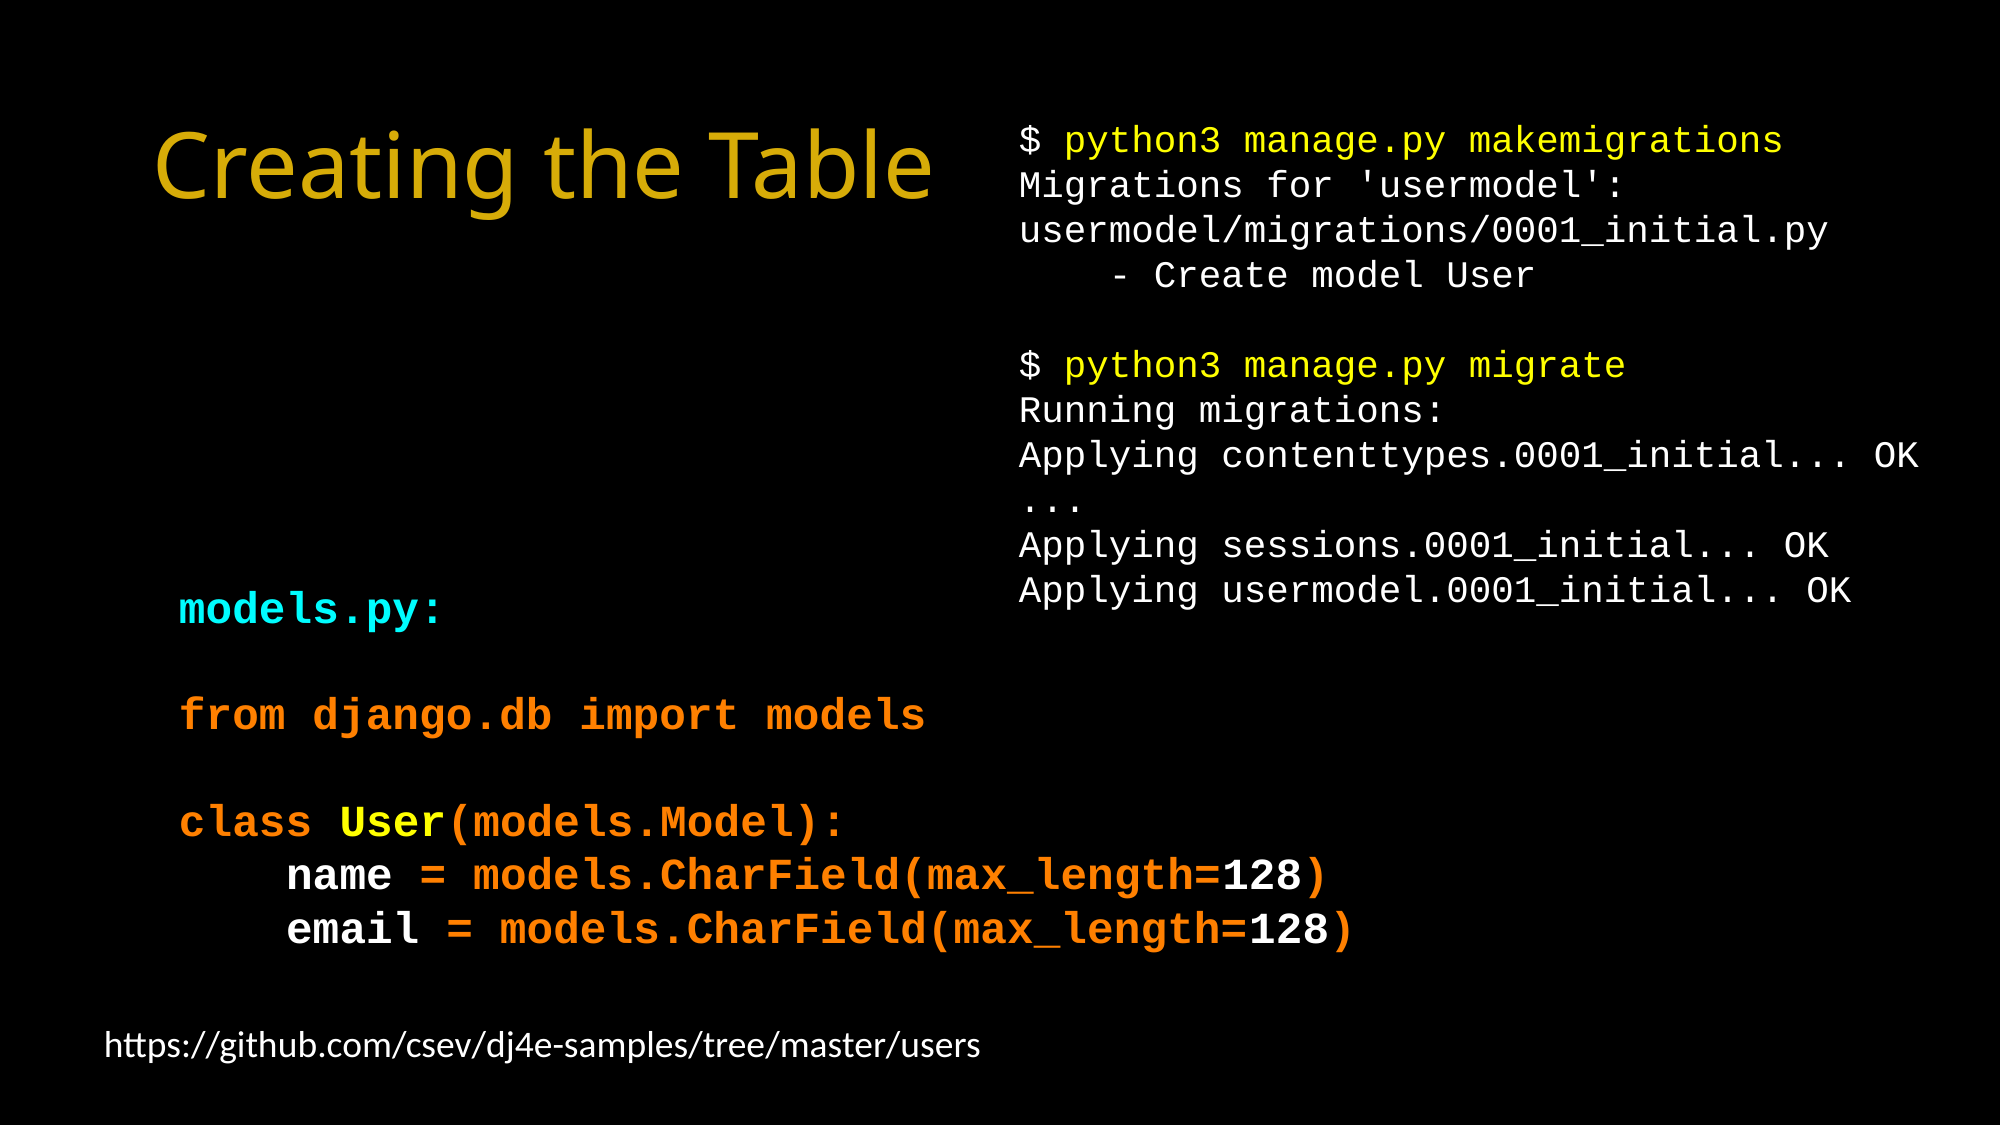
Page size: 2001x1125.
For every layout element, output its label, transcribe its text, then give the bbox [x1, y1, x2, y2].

text_box models.py: from django.db import models class User(models.Model): name = models.CharField(max_length=128) email = models.CharField(max_length=128) [167, 573, 1372, 987]
text_box $ python3 manage.py makemigrations Migrations for 'usermodel': usermodel/migrations/0001_initial.py - Create model User $ python3 manage.py migrate Running migrations: Applying contenttypes.0001_initial... OK ... Applying sessions.0001_initial... OK Applying usermodel.0001_initial... OK [1004, 107, 1934, 618]
text_box https://github.com/csev/dj4e-samples/tree/master/users [89, 1012, 997, 1073]
title Creating the Table [137, 59, 1863, 278]
